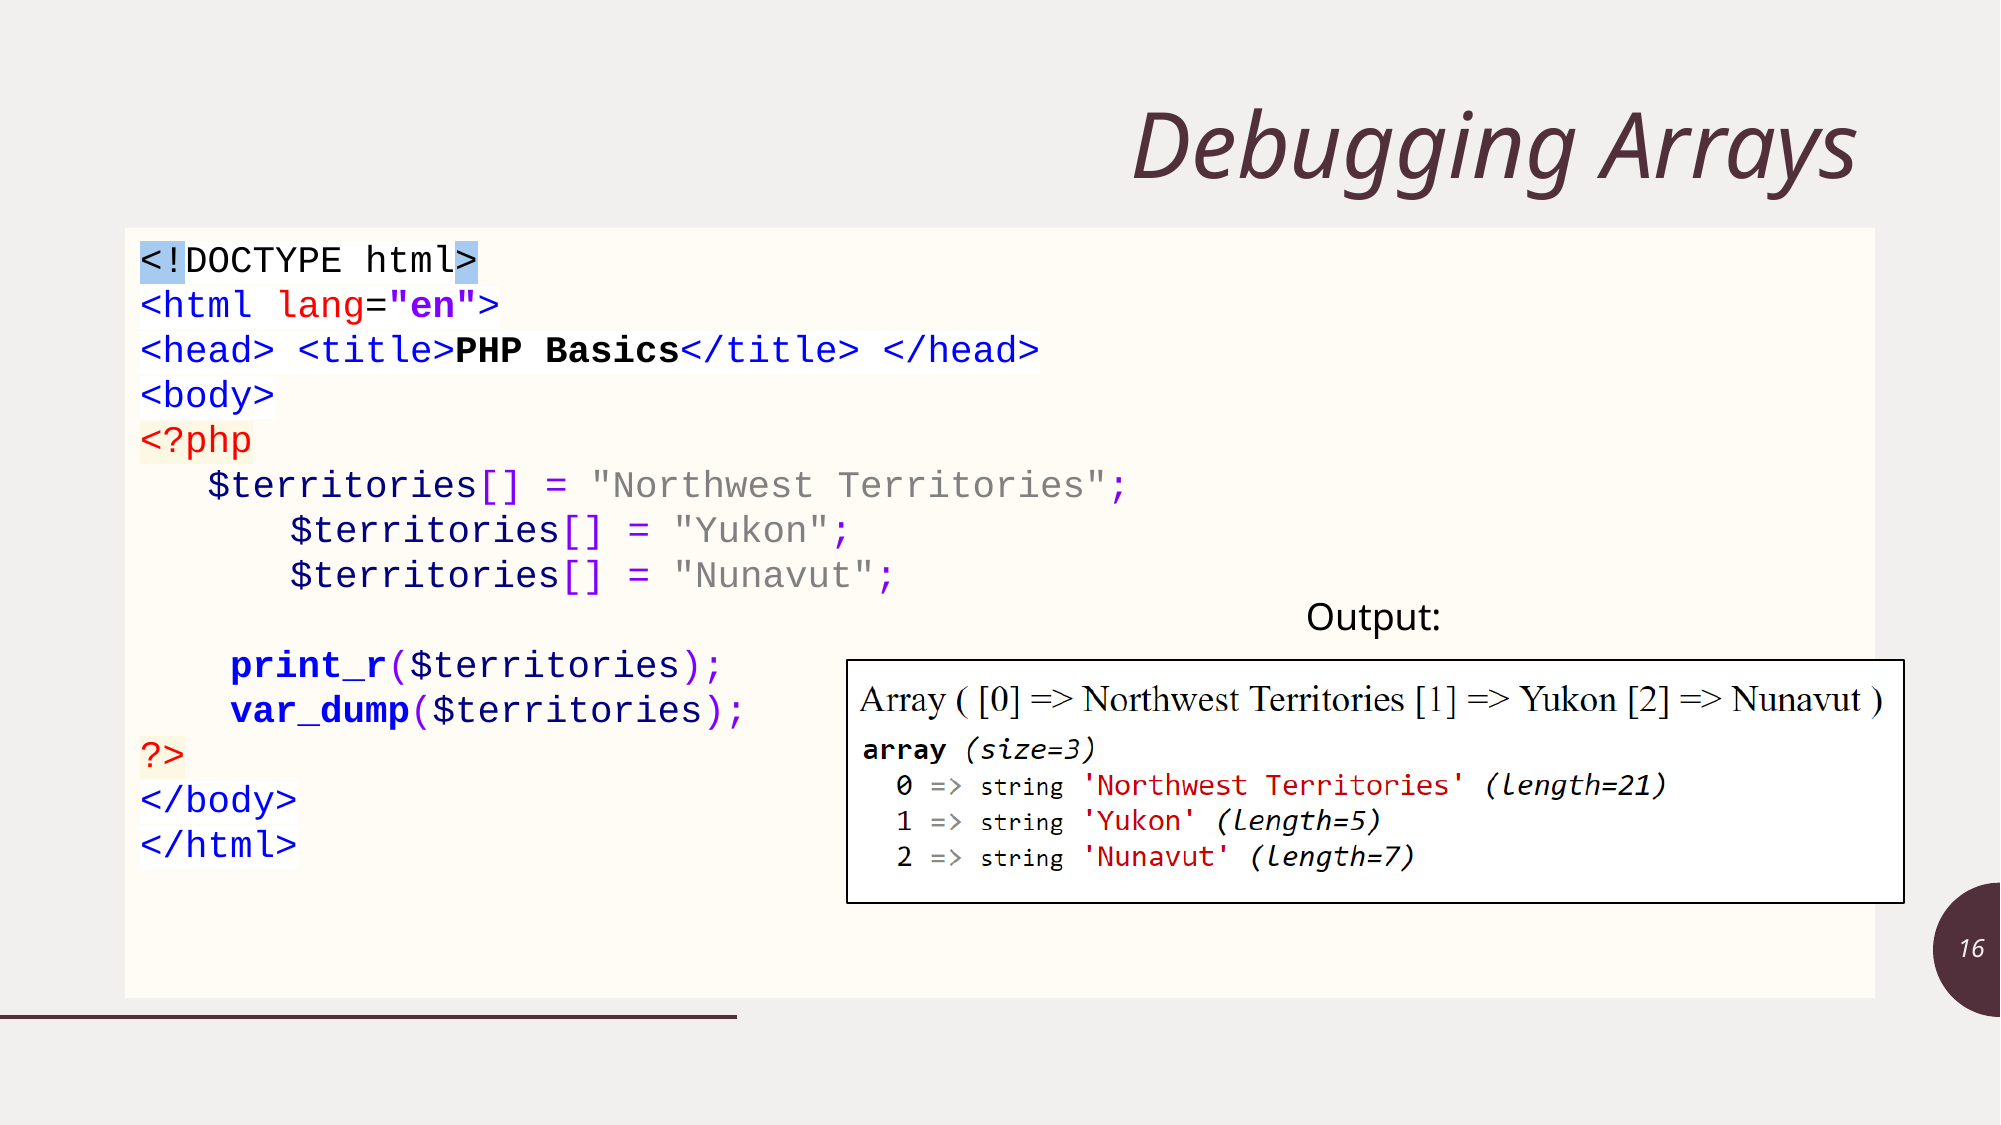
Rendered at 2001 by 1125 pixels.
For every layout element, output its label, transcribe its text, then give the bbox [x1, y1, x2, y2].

title Debugging Arrays [125, 91, 1875, 207]
text_box Output: [1291, 585, 1457, 646]
slide_number 16 [1933, 919, 2000, 980]
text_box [846, 659, 1904, 904]
list <!DOCTYPE html> <html lang="en"> <head> <title>PHP Basics</title> </head> <body> <?php $territories[] = "Northwest Territories"; $territories[] = "Yukon"; $territories[] = "Nunavut"; print_r($territories); var_dump($territories); ?> </body> </html> [125, 227, 1875, 999]
